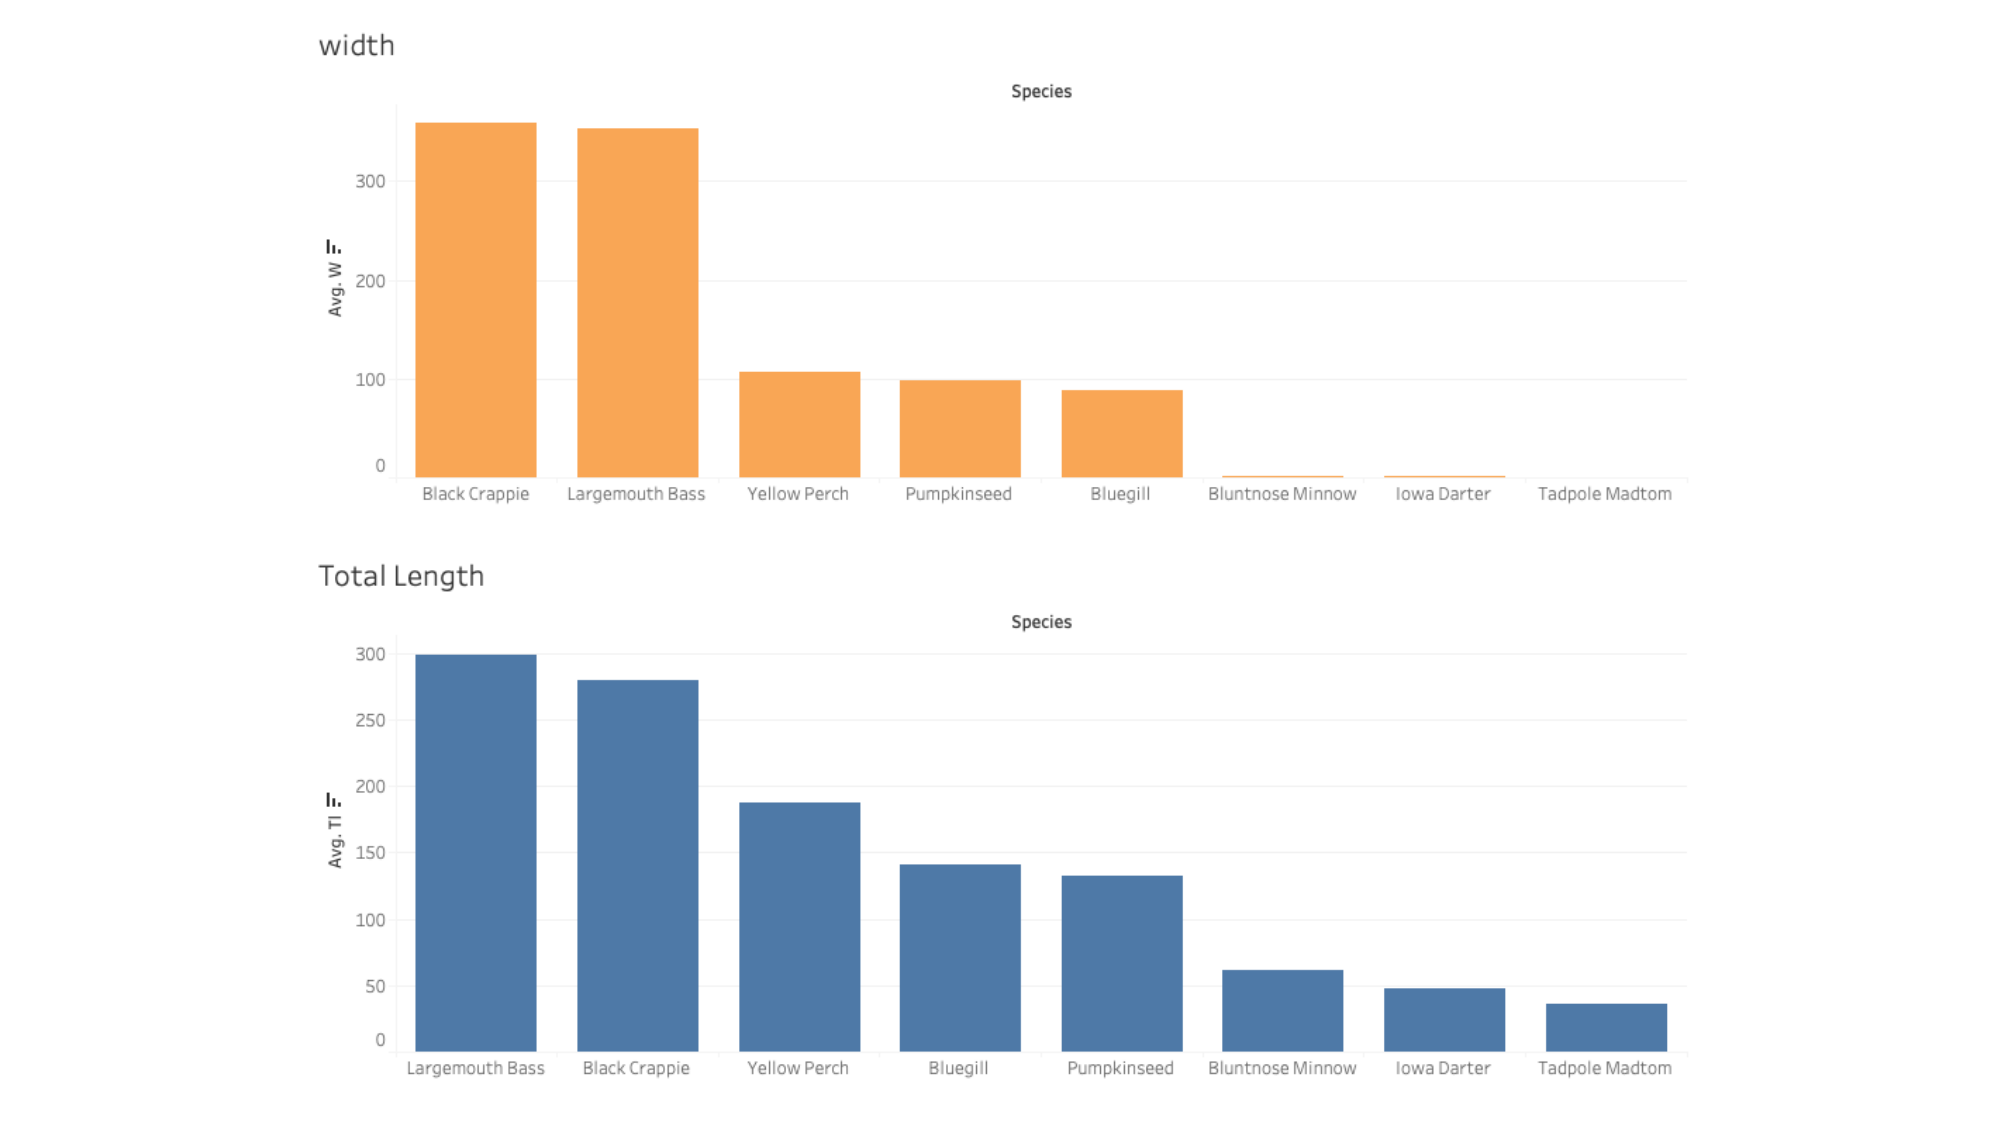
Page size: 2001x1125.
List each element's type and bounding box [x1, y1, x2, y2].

picture [296, 0, 1704, 1125]
